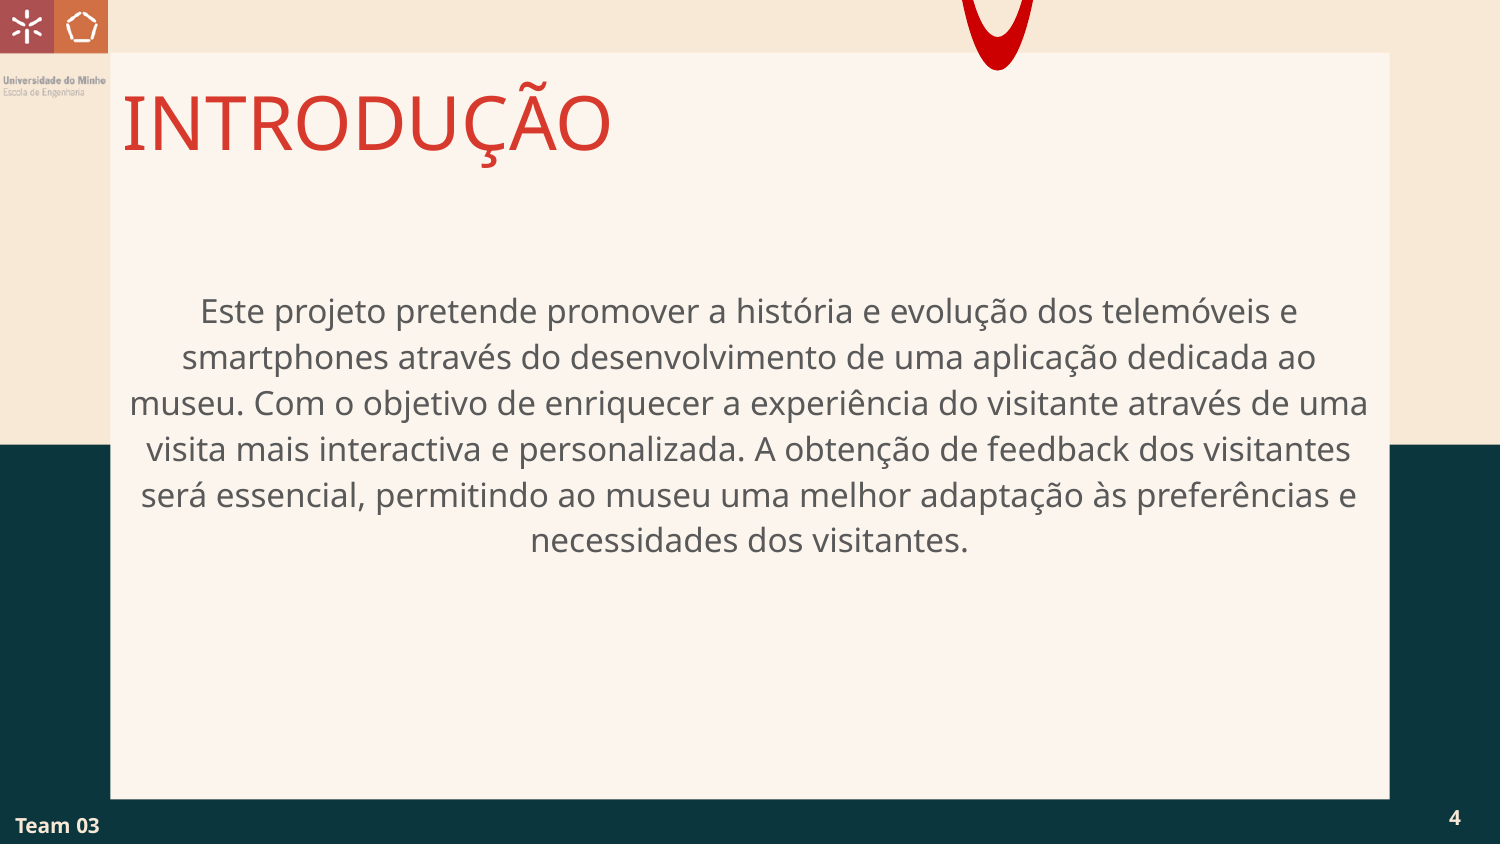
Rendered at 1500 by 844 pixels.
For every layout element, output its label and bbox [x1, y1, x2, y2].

text_box [0, 0, 1500, 844]
picture [0, 0, 109, 98]
